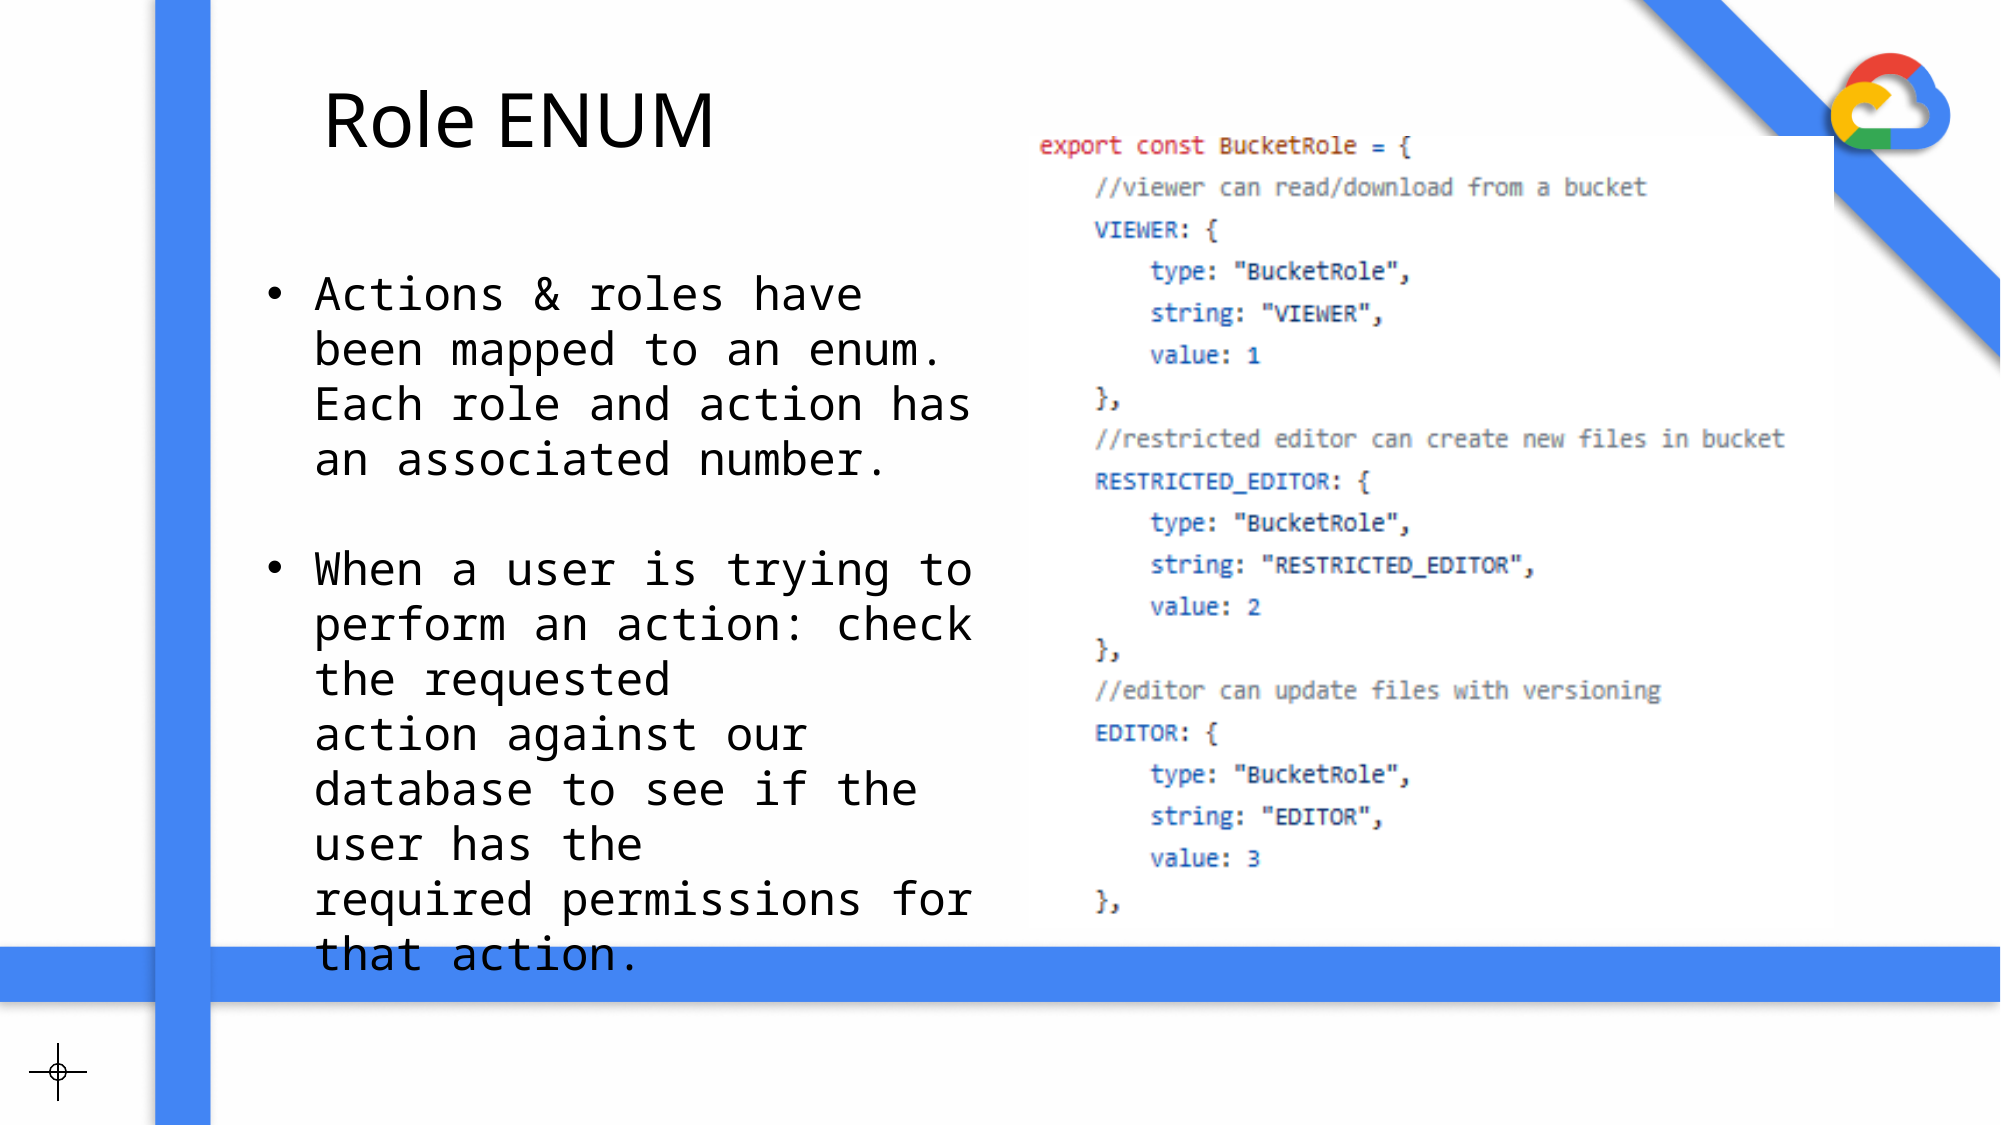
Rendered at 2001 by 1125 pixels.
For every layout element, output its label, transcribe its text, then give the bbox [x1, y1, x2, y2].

text_box Actions & roles have been mapped to an enum. Each role and action has an associated number. When a user is trying to perform an action: check the requested action against our database to see if the user has the required permissions for that action. [251, 257, 1001, 987]
text_box Role ENUM [307, 65, 1645, 171]
picture [0, 0, 2001, 1125]
